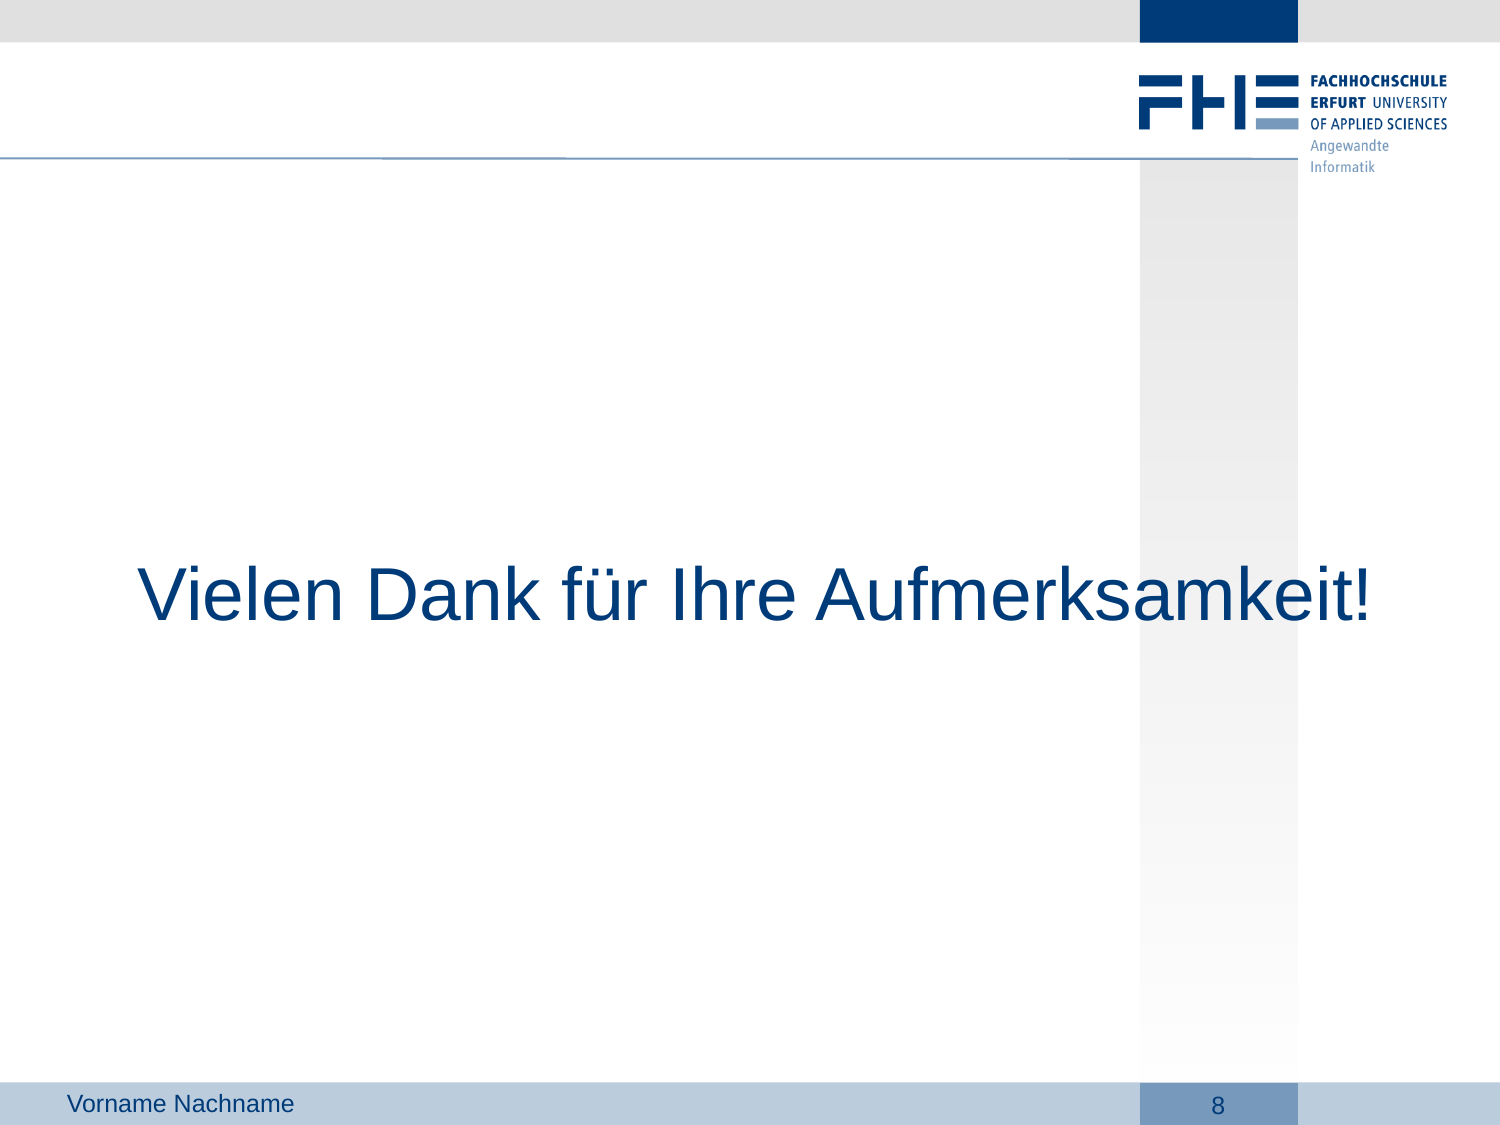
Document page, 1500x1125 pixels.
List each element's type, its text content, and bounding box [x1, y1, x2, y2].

picture [1139, 75, 1447, 172]
list Vielen Dank für Ihre Aufmerksamkeit! [118, 397, 1394, 644]
